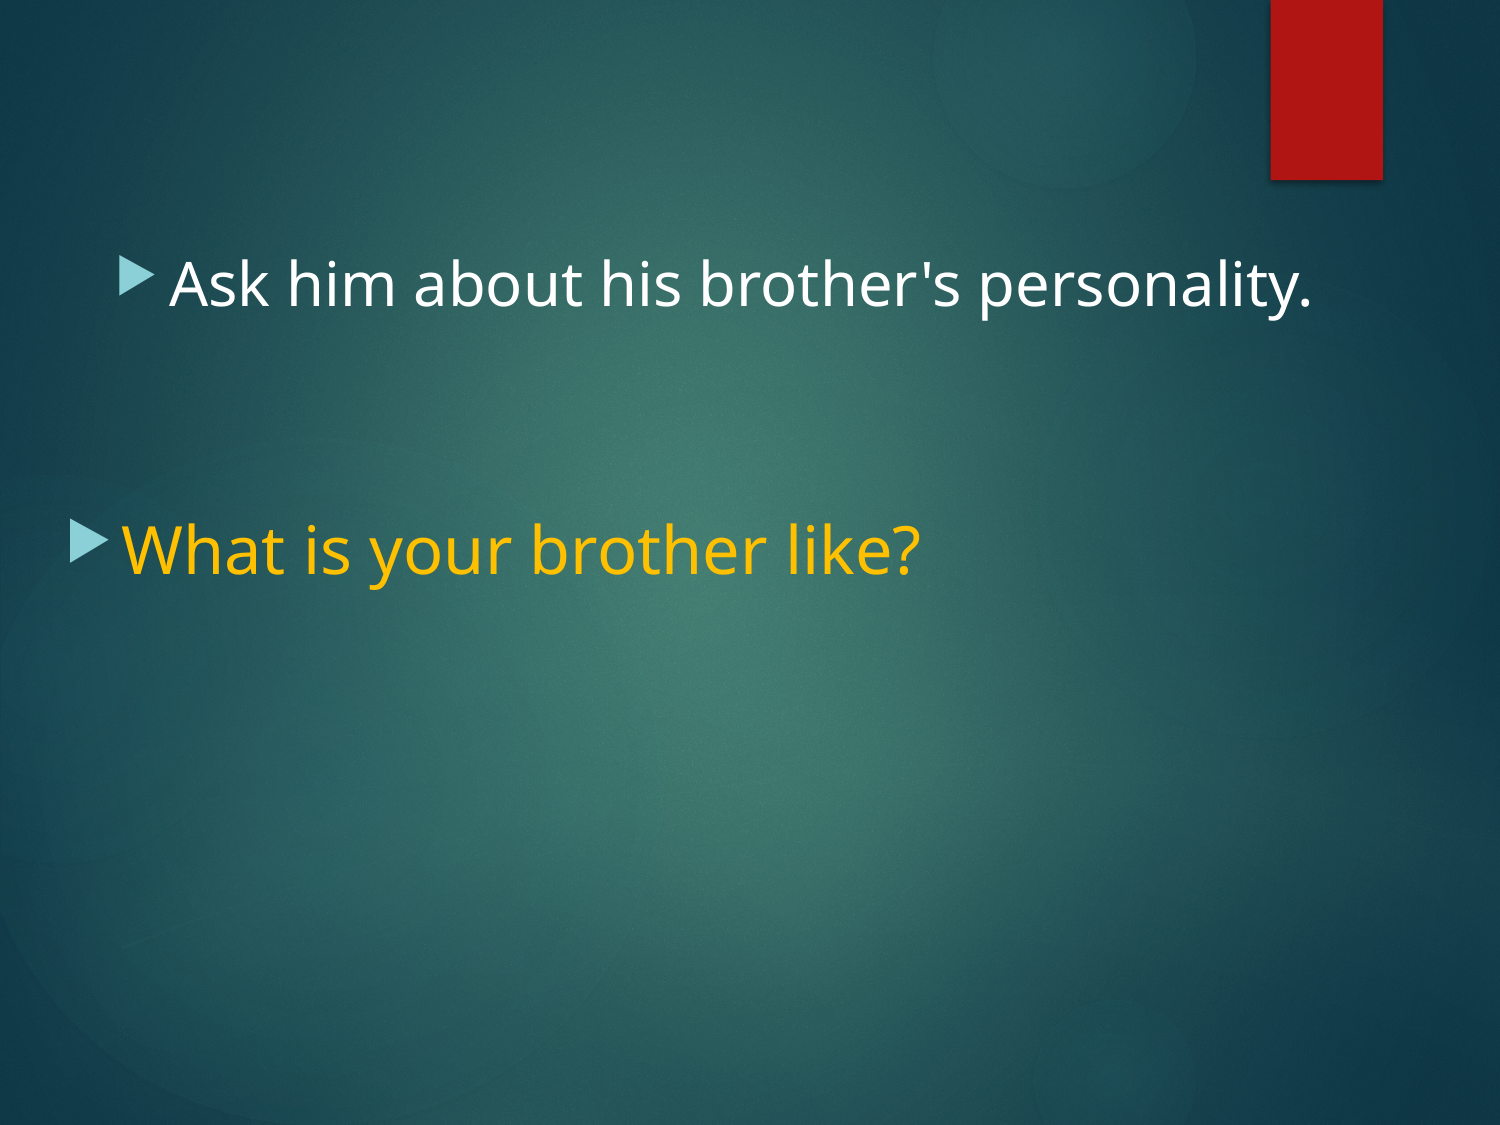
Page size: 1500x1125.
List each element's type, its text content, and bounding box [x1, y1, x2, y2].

list What is your brother like? [50, 500, 1475, 838]
list Ask him about his brother's personality. [99, 237, 1438, 375]
